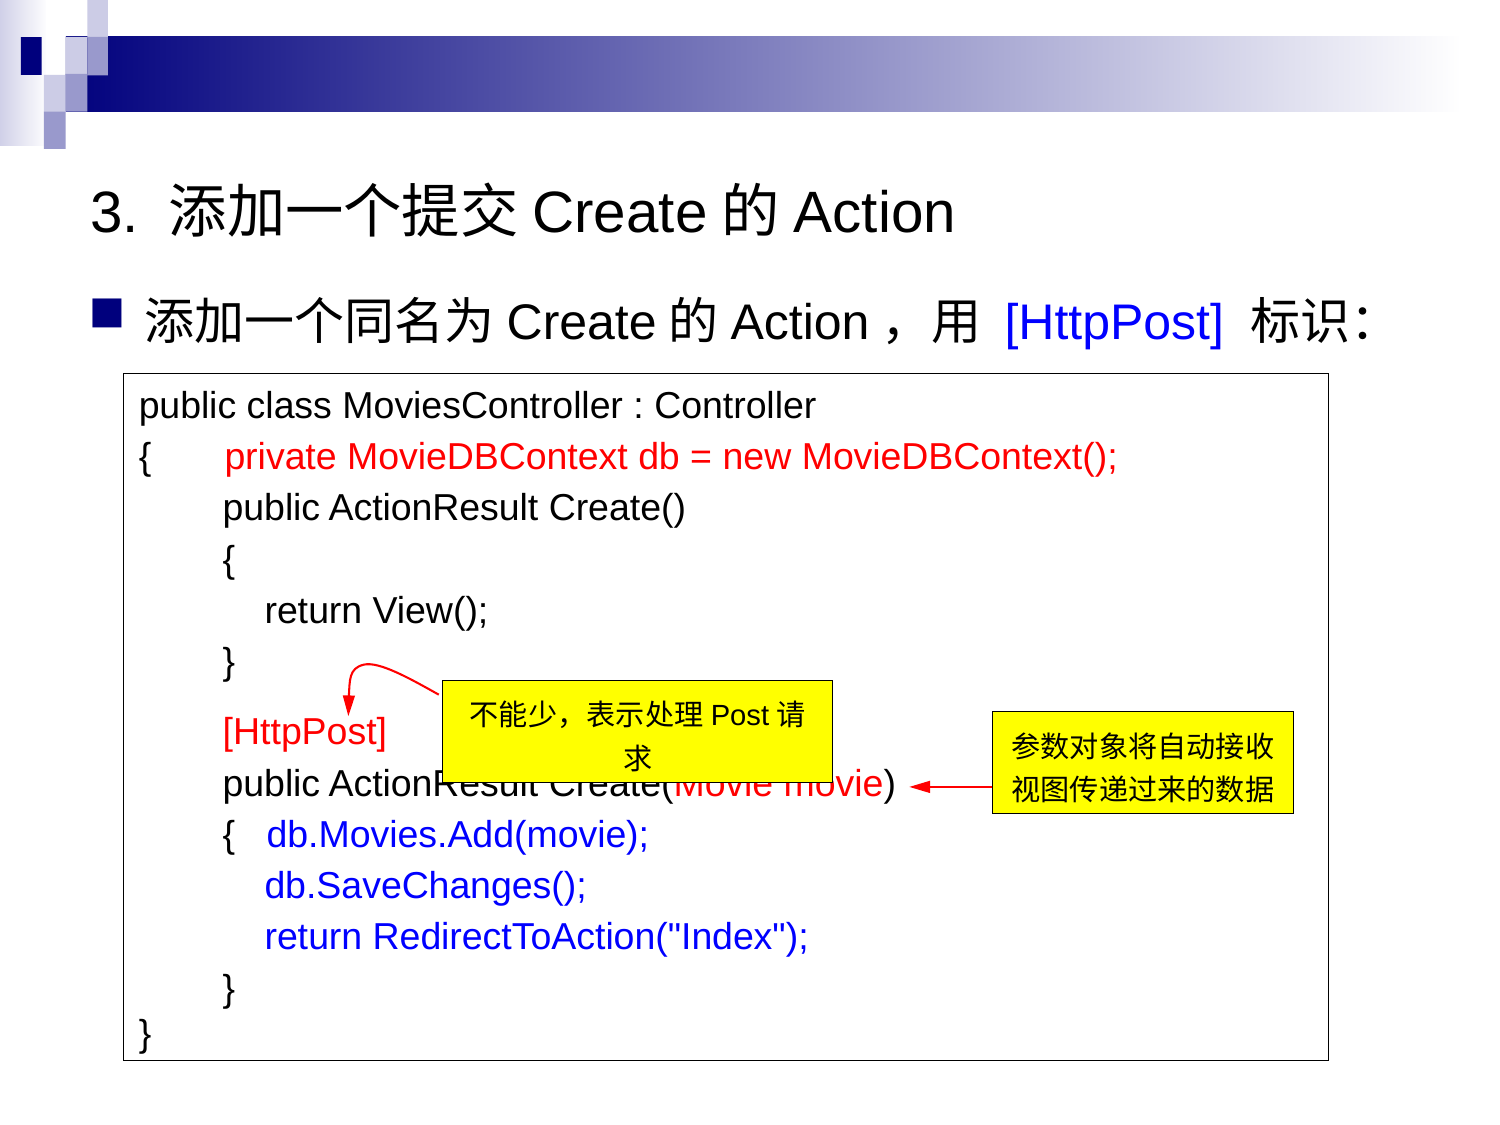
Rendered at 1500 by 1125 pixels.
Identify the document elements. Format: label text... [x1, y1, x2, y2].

text_box 不能少，表示处理Post请求 [442, 680, 833, 783]
title 3. 添加一个提交Create的Action [75, 149, 1425, 256]
text_box [342, 662, 440, 717]
text_box public class MoviesController : Controller { private MovieDBContext db = new MovieDBContext(); public ActionResult Create() { return View(); } [HttpPost] public ActionResult Create(Movie movie) { db.Movies.Add(movie); db.SaveChanges(); return RedirectToAction("Index"); } } [123, 373, 1329, 1061]
text_box 参数对象将自动接收视图传递过来的数据 [992, 711, 1294, 814]
list 添加一个同名为Create的Action，用 [HttpPost] 标识： [73, 267, 1424, 965]
